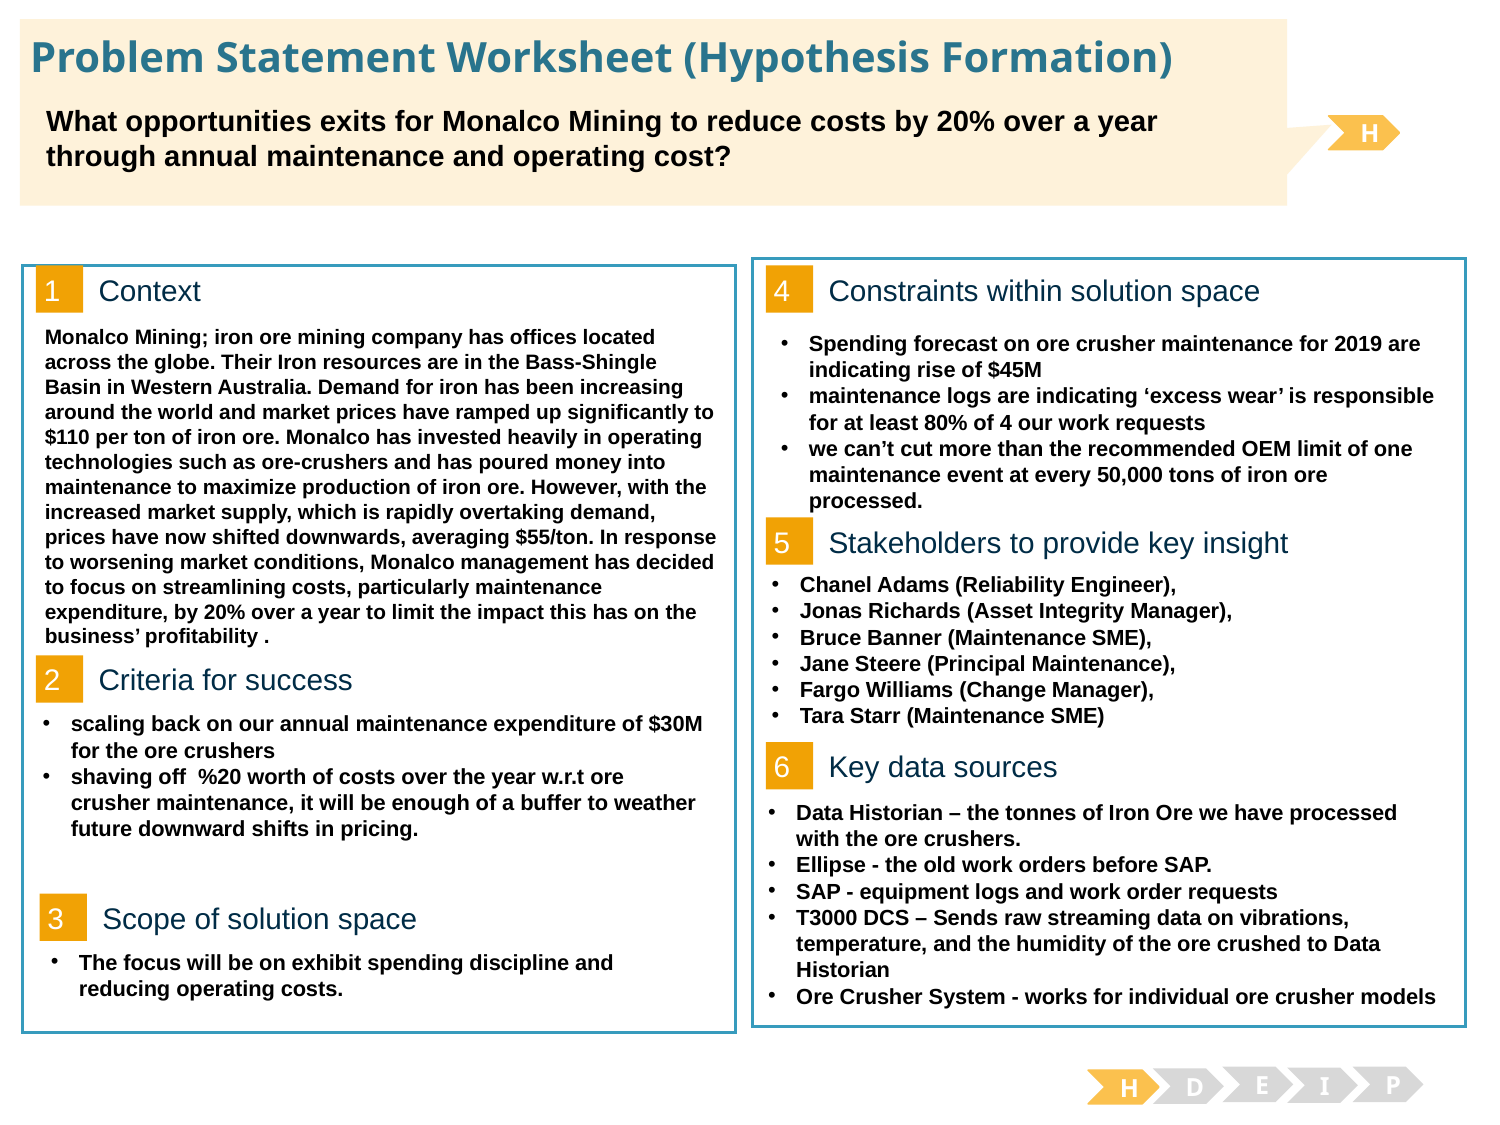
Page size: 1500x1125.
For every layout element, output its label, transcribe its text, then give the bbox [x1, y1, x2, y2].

text_box 2 [35, 655, 84, 702]
text_box [19, 19, 1332, 206]
text_box 6 [765, 742, 814, 790]
text_box Monalco Mining; iron ore mining company has offices located across the globe. Their Iron resources are in the Bass-Shingle Basin in Western Australia. Demand for iron has been increasing around the world and market prices have ramped up significantly to $110 per ton of iron ore. Monalco has invested heavily in operating technologies such as ore-crushers and has poured money into maintenance to maximize production of iron ore. However, with the increased market supply, which is rapidly overtaking demand, prices have now shifted downwards, averaging $55/ton. In response to worsening market conditions, Monalco management has decided to focus on streamlining costs, particularly maintenance expenditure, by 20% over a year to limit the impact this has on the business’ profitability . [29, 315, 733, 650]
text_box [752, 258, 1466, 1027]
text_box 4 [765, 265, 814, 313]
text_box Data Historian – the tonnes of Iron Ore we have processed with the ore crushers. Ellipse - the old work orders before SAP. SAP - equipment logs and work order requests T3000 DCS – Sends raw streaming data on vibrations, temperature, and the humidity of the ore crushed to Data Historian Ore Crusher System - works for individual ore crusher models [753, 791, 1463, 1012]
text_box H [1328, 115, 1400, 150]
text_box 5 [765, 517, 814, 563]
text_box H [1088, 1070, 1159, 1104]
text_box Stakeholders to provide key insight [828, 522, 1419, 560]
text_box Key data sources [828, 747, 1419, 785]
text_box The focus will be on exhibit spending discipline and reducing operating costs. [35, 940, 719, 1004]
text_box Constraints within solution space [828, 270, 1419, 308]
text_box I [1287, 1067, 1358, 1103]
text_box E [1222, 1066, 1294, 1103]
text_box 1 [35, 265, 84, 313]
text_box [22, 265, 736, 1033]
text_box Criteria for success [98, 660, 689, 698]
title Problem Statement Worksheet (Hypothesis Formation) [30, 31, 1473, 82]
text_box 3 [39, 893, 87, 940]
text_box Scope of solution space [102, 899, 693, 936]
text_box Spending forecast on ore crusher maintenance for 2019 are indicating rise of $45M maintenance logs are indicating ‘excess wear’ is responsible for at least 80% of 4 our work requests we can’t cut more than the recommended OEM limit of one maintenance event at every 50,000 tons of iron ore processed. [765, 322, 1458, 500]
text_box Context [98, 270, 689, 308]
text_box Chanel Adams (Reliability Engineer), Jonas Richards (Asset Integrity Manager), Bruce Banner (Maintenance SME), Jane Steere (Principal Maintenance), Fargo Williams (Change Manager), Tara Starr (Maintenance SME) [756, 563, 1467, 735]
text_box D [1152, 1068, 1224, 1104]
text_box What opportunities exits for Monalco Mining to reduce costs by 20% over a year through annual maintenance and operating cost? [31, 95, 1257, 201]
text_box scaling back on our annual maintenance expenditure of $30M for the ore crushers shaving off %20 worth of costs over the year w.r.t ore crusher maintenance, it will be enough of a buffer to weather future downward shifts in pricing. [27, 702, 723, 885]
text_box P [1352, 1066, 1424, 1103]
